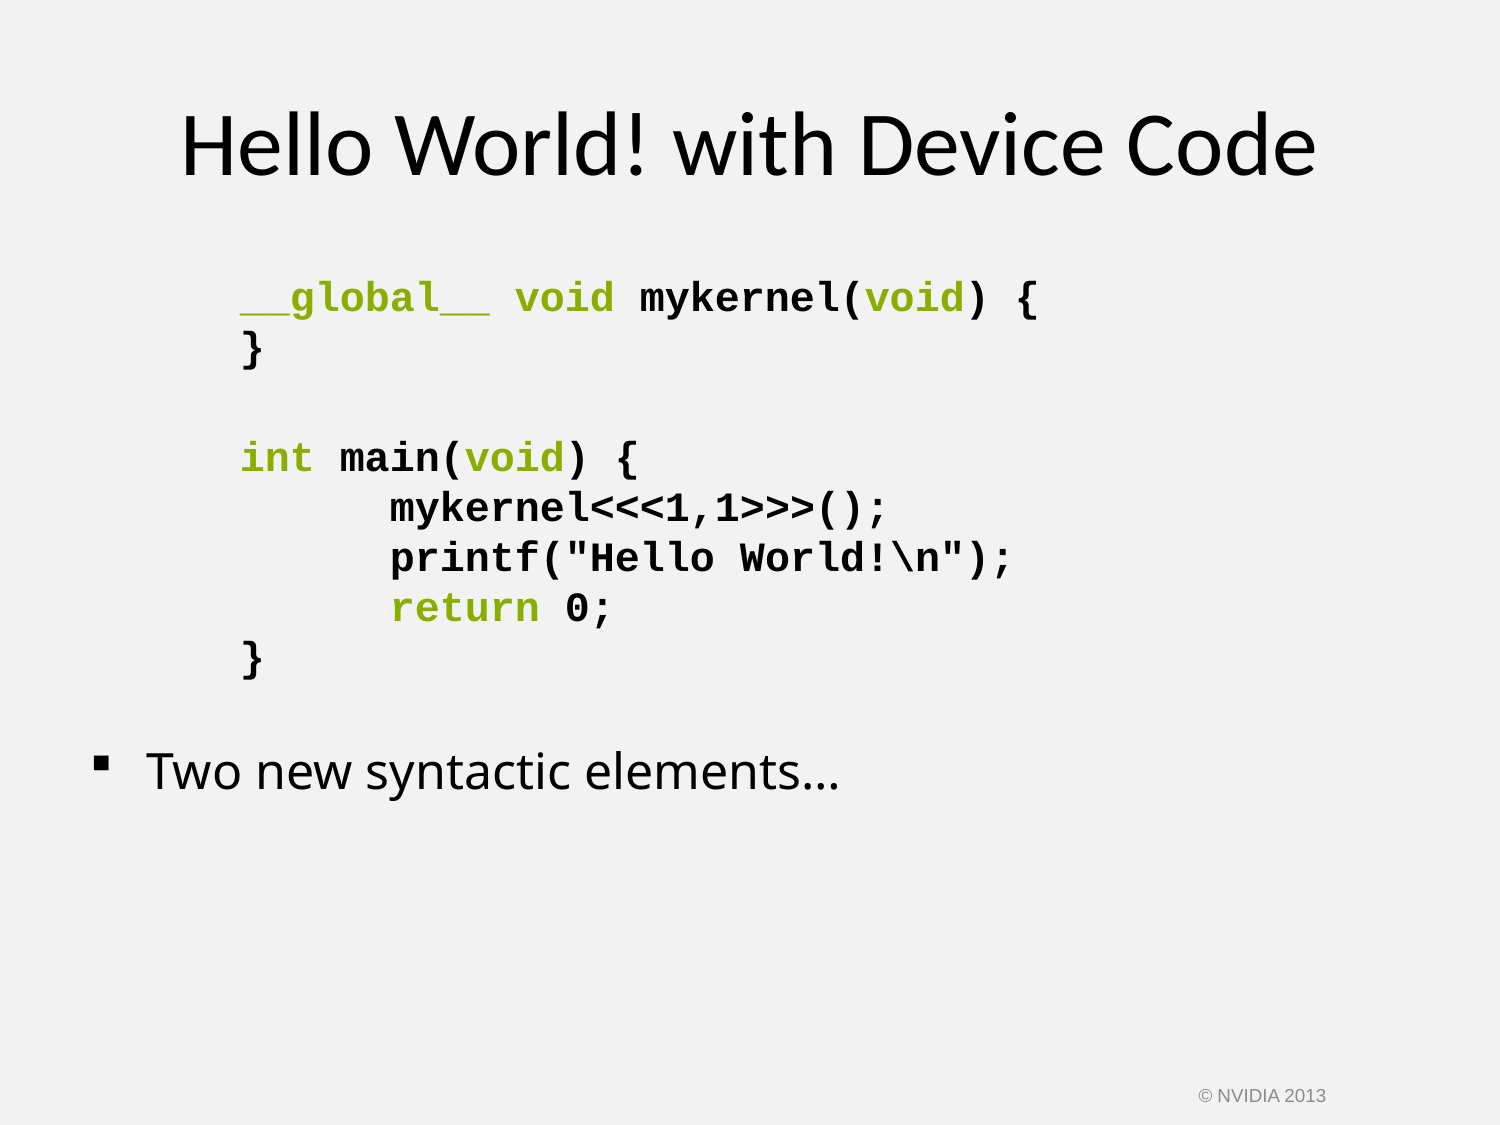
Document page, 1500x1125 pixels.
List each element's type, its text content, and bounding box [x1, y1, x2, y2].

text_box Hello World! with Device Code [75, 45, 1425, 233]
text_box __global__ void mykernel(void) { } int main(void) { mykernel<<<1,1>>>(); printf("Hello World!\n"); return 0; } Two new syntactic elements… [75, 262, 1448, 1038]
text_box © NVIDIA 2013 [1024, 1065, 1500, 1125]
